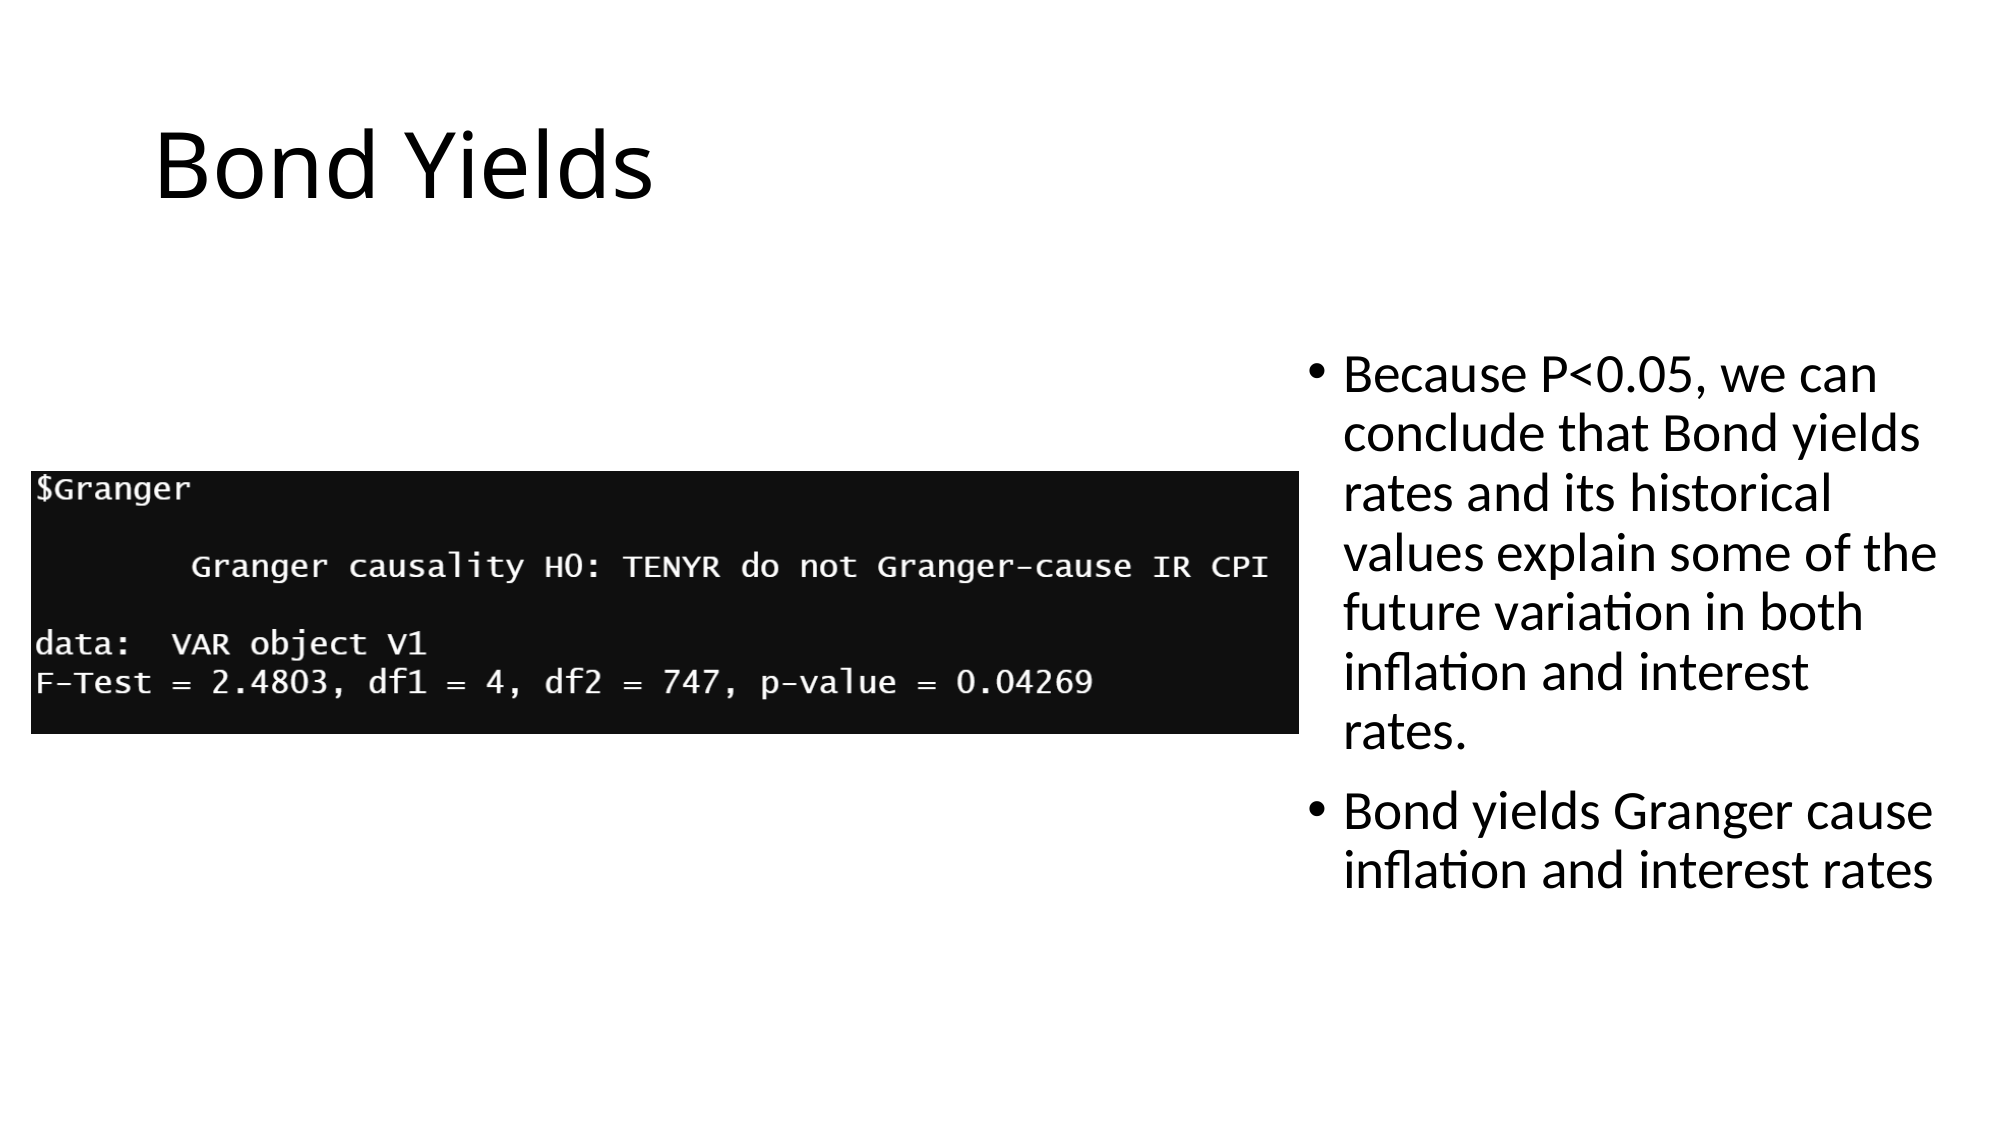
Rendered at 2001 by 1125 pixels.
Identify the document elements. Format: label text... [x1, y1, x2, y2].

text_box Because P<0.05, we can conclude that Bond yields rates and its historical values explain some of the future variation in both inflation and interest rates. Bond yields Granger cause inflation and interest rates [1292, 336, 1957, 1004]
picture [31, 471, 1299, 734]
title Bond Yields [137, 59, 1863, 278]
